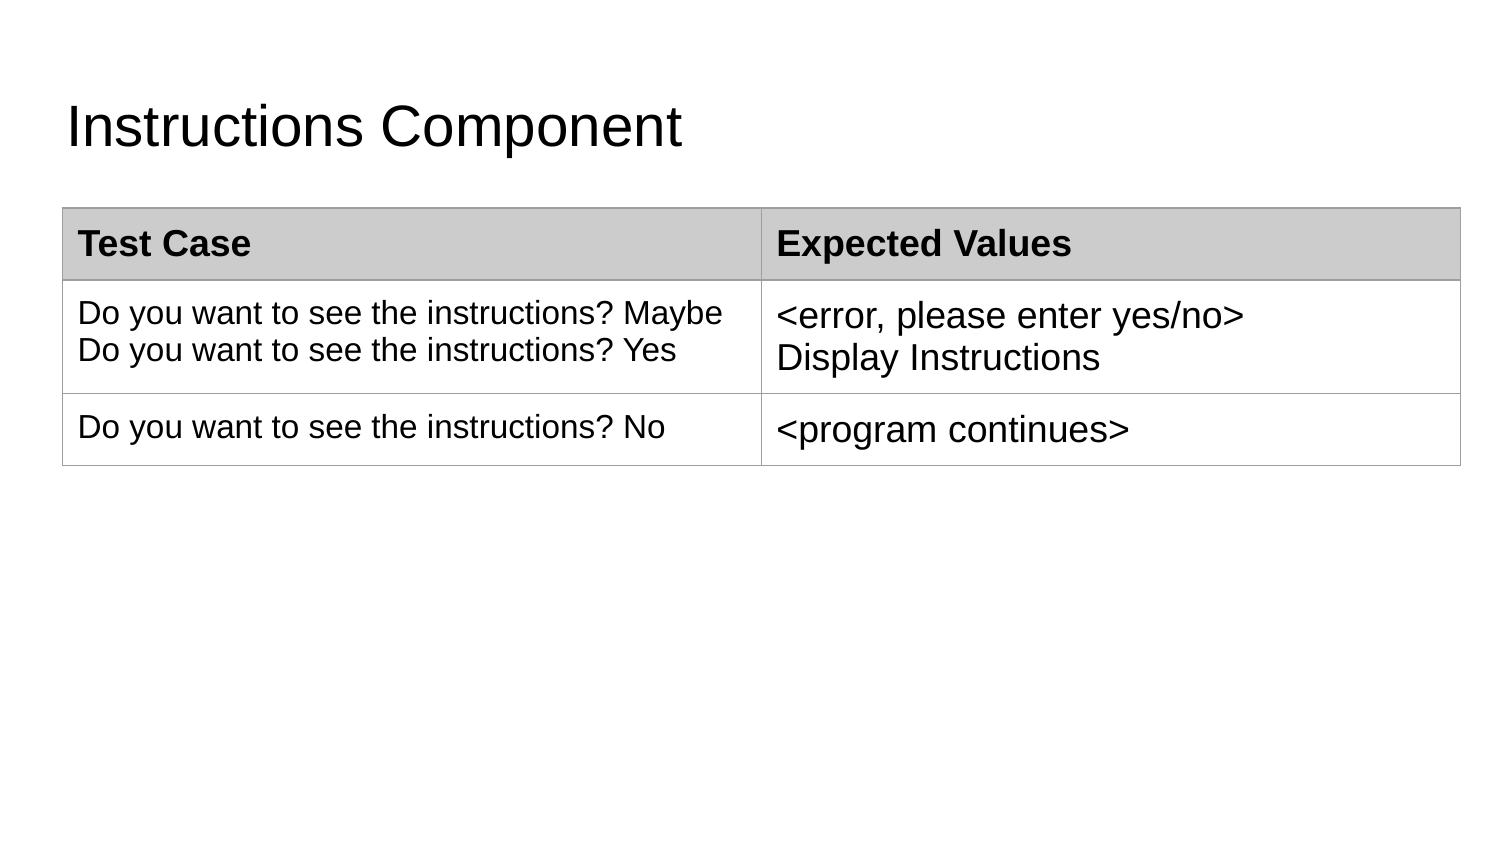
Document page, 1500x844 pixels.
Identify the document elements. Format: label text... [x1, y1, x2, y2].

table_cell <error, please enter yes/no> Display Instructions [762, 281, 1460, 393]
table_header Expected Values [762, 209, 1460, 279]
table_cell <program continues> [762, 394, 1460, 465]
table_header Test Case [63, 209, 761, 279]
table_cell Do you want to see the instructions? No [63, 394, 761, 465]
title Instructions Component [51, 72, 1449, 167]
table_cell Do you want to see the instructions? Maybe Do you want to see the instructions? Yes [63, 281, 761, 393]
